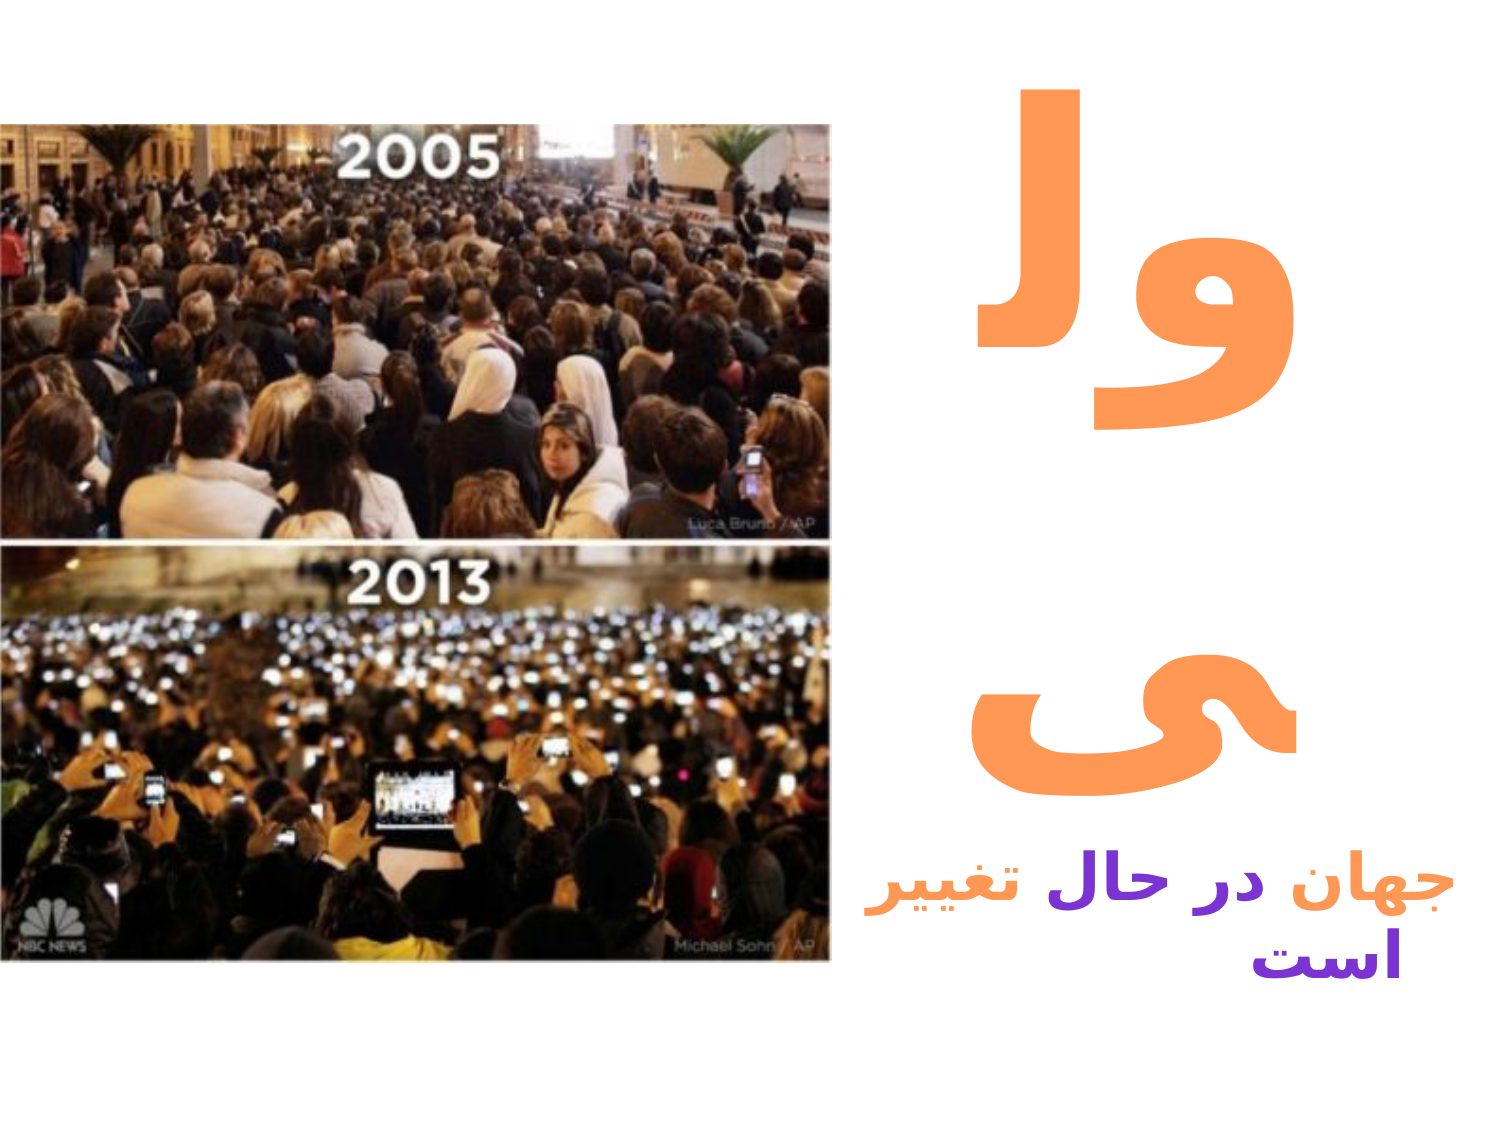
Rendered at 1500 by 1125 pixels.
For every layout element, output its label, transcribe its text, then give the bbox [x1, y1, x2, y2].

list ولی جهان در حال تغییر است [825, 0, 1475, 1000]
picture [0, 124, 832, 963]
